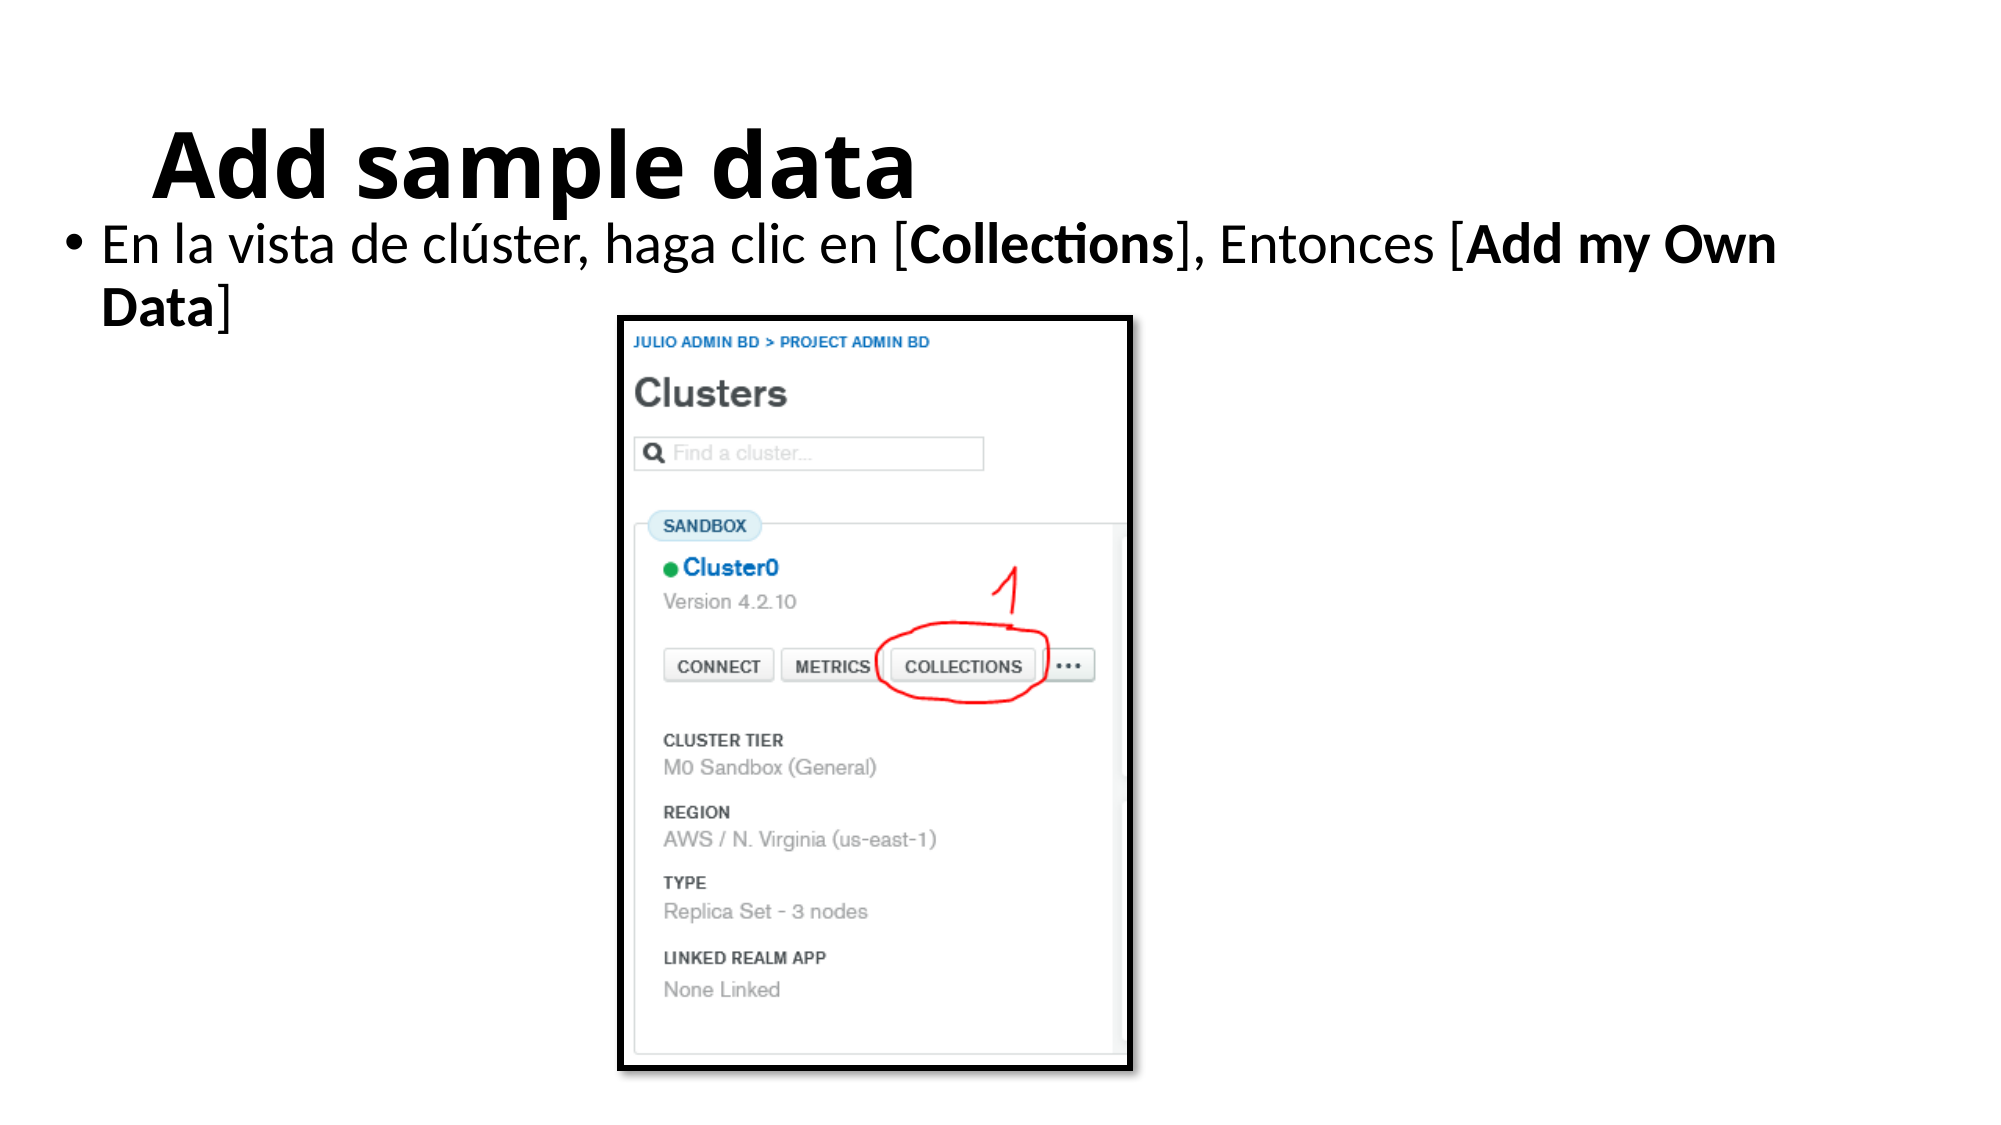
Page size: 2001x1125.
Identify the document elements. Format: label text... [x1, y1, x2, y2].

title Add sample data [137, 59, 1863, 205]
picture [623, 321, 1127, 1066]
list En la vista de clúster, haga clic en [Collections], Entonces [Add my Own Data] [49, 205, 1919, 920]
